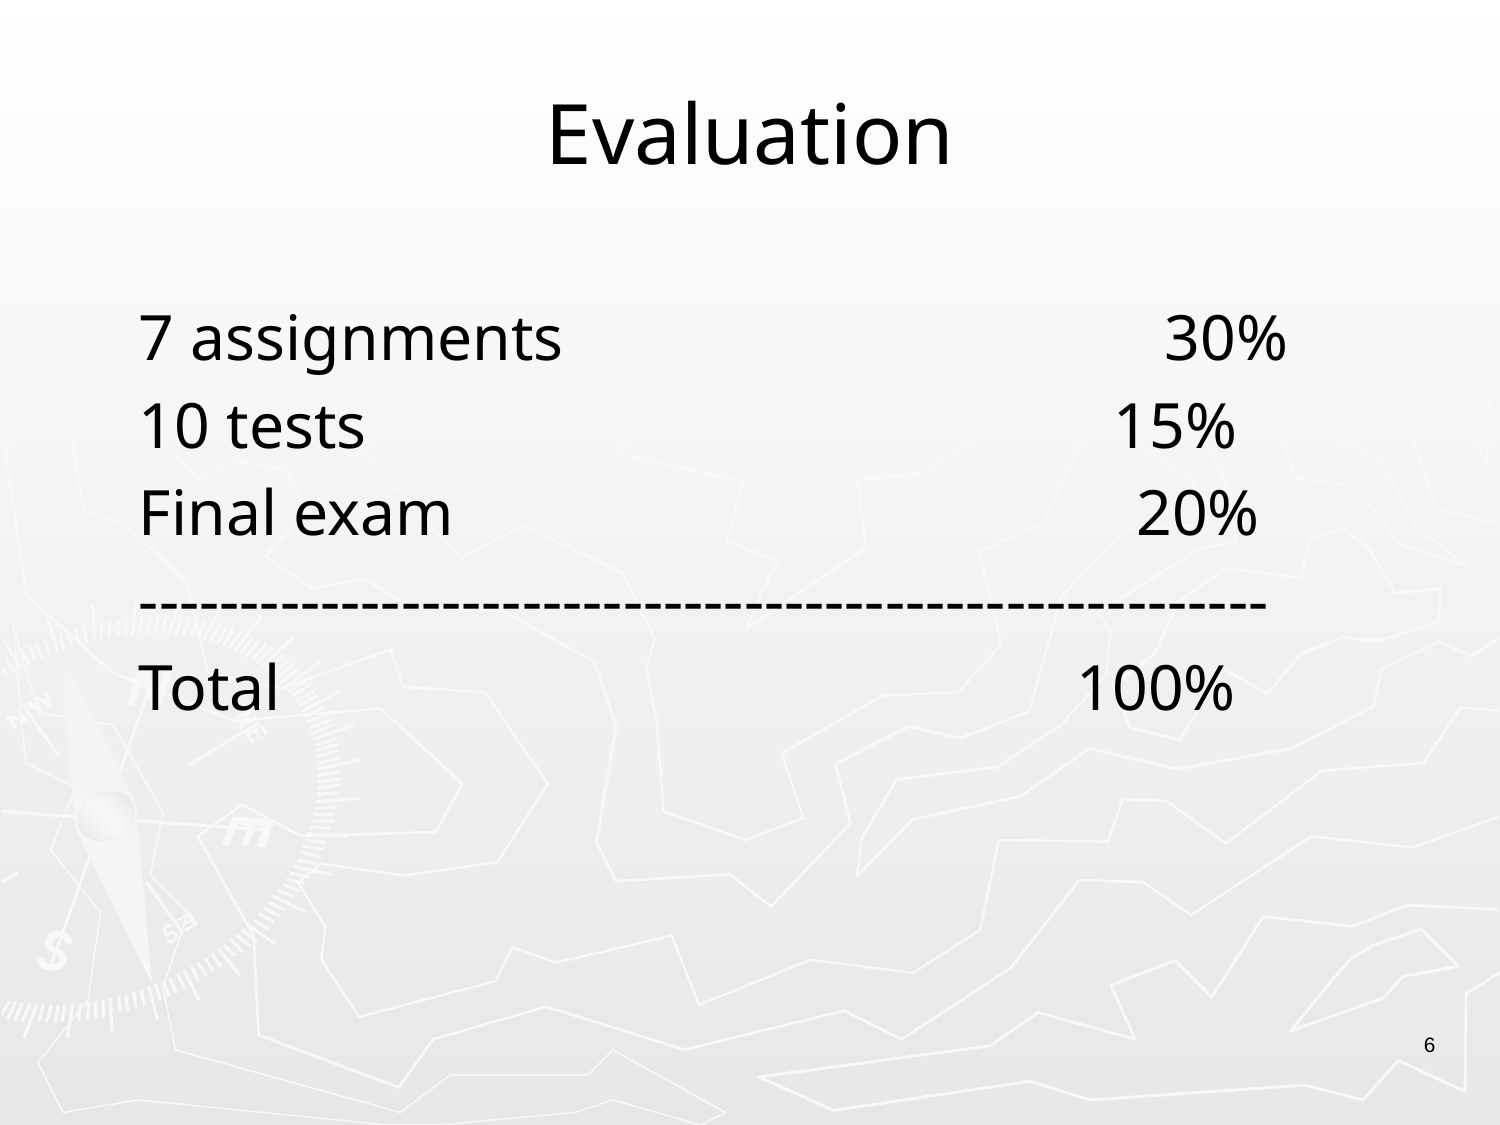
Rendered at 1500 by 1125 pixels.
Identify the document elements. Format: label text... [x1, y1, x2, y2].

slide_number 6 [1074, 1024, 1451, 1103]
title Evaluation [49, 37, 1451, 225]
list 7 assignments 30% 10 tests 15% Final exam 20% -------------------------------------------------------- Total 100% [123, 290, 1386, 910]
